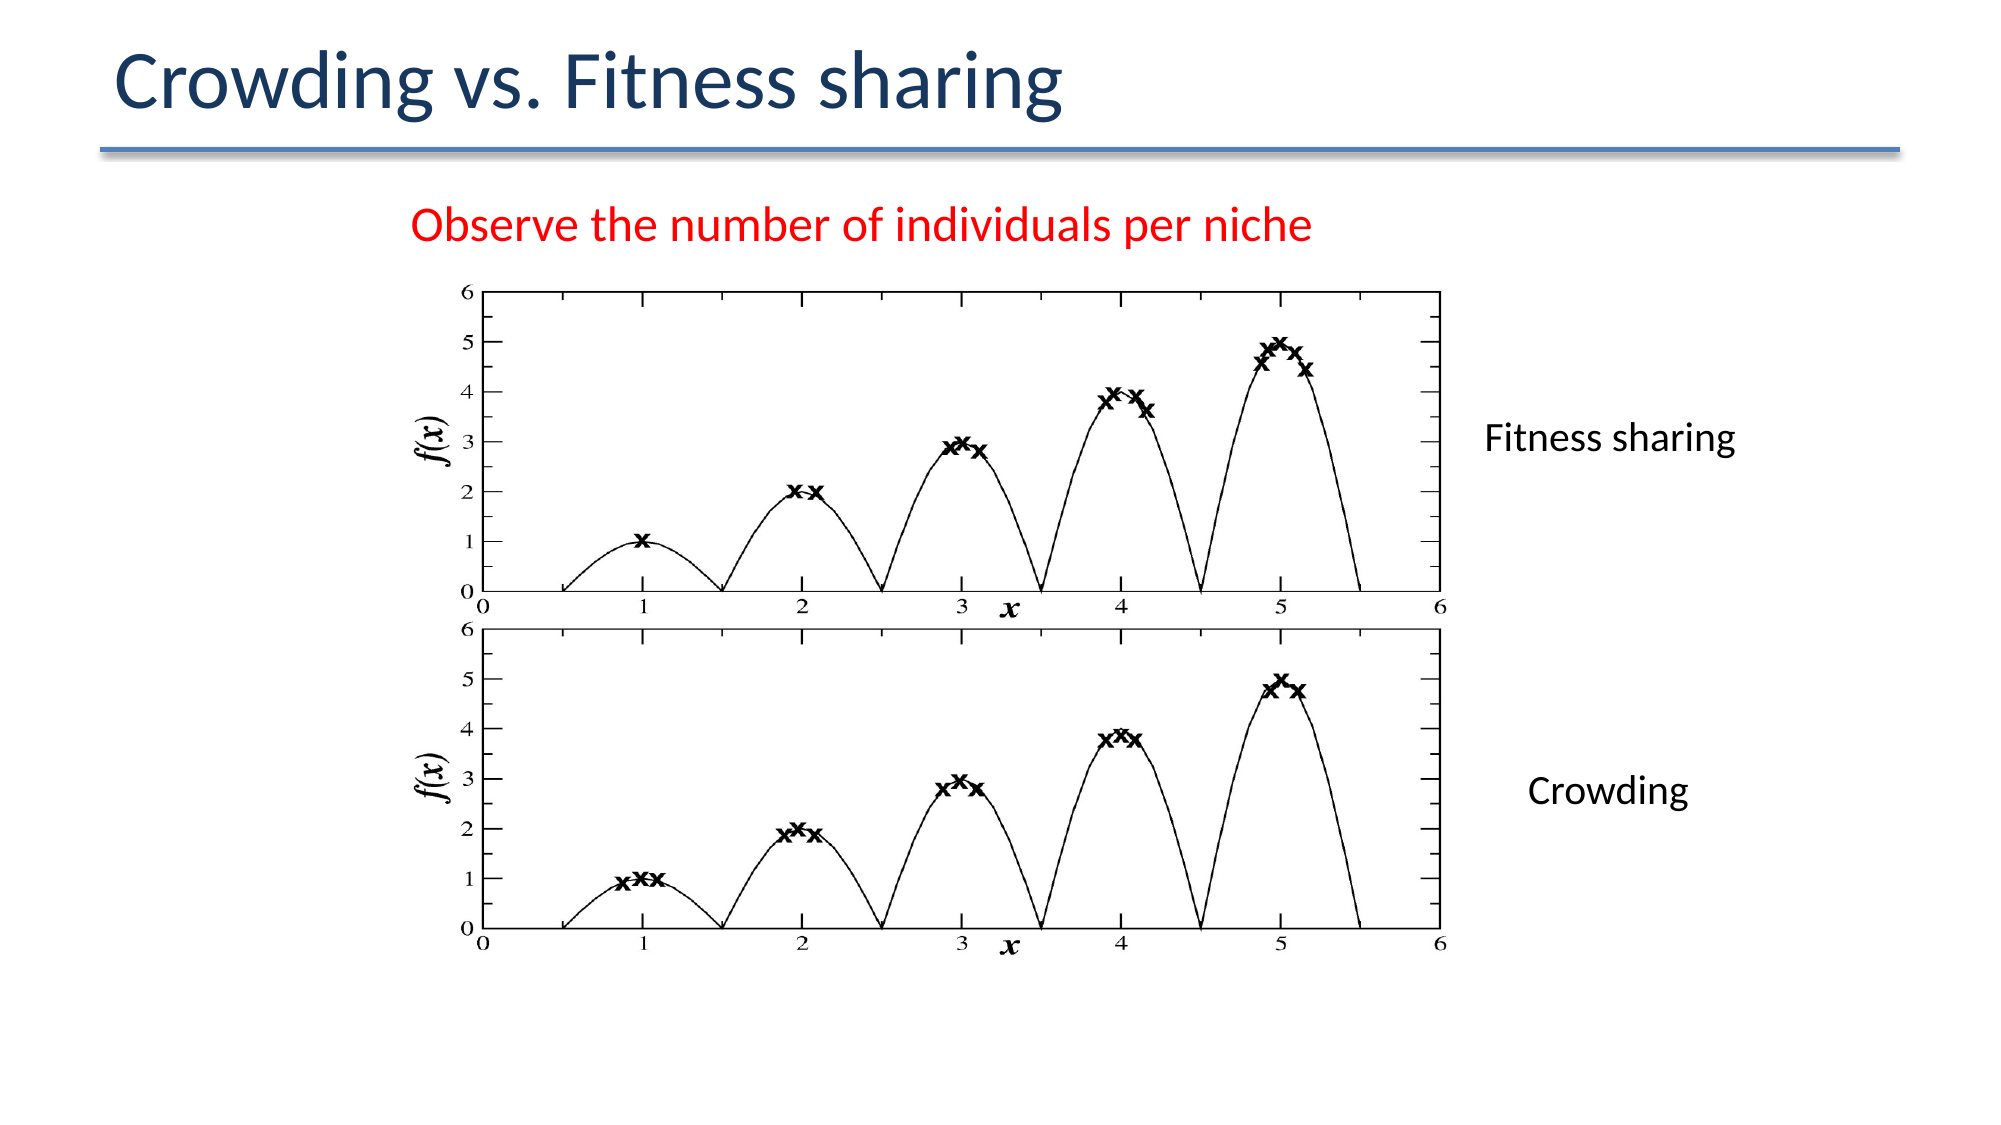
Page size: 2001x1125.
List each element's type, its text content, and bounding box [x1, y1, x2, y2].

text_box Crowding [1670, 755, 1704, 821]
text_box Fitness sharing [1670, 402, 1752, 468]
title Crowding vs. Fitness sharing [99, 3, 1900, 147]
picture [338, 274, 1664, 1003]
text_box Observe the number of individuals per niche [395, 183, 1329, 259]
